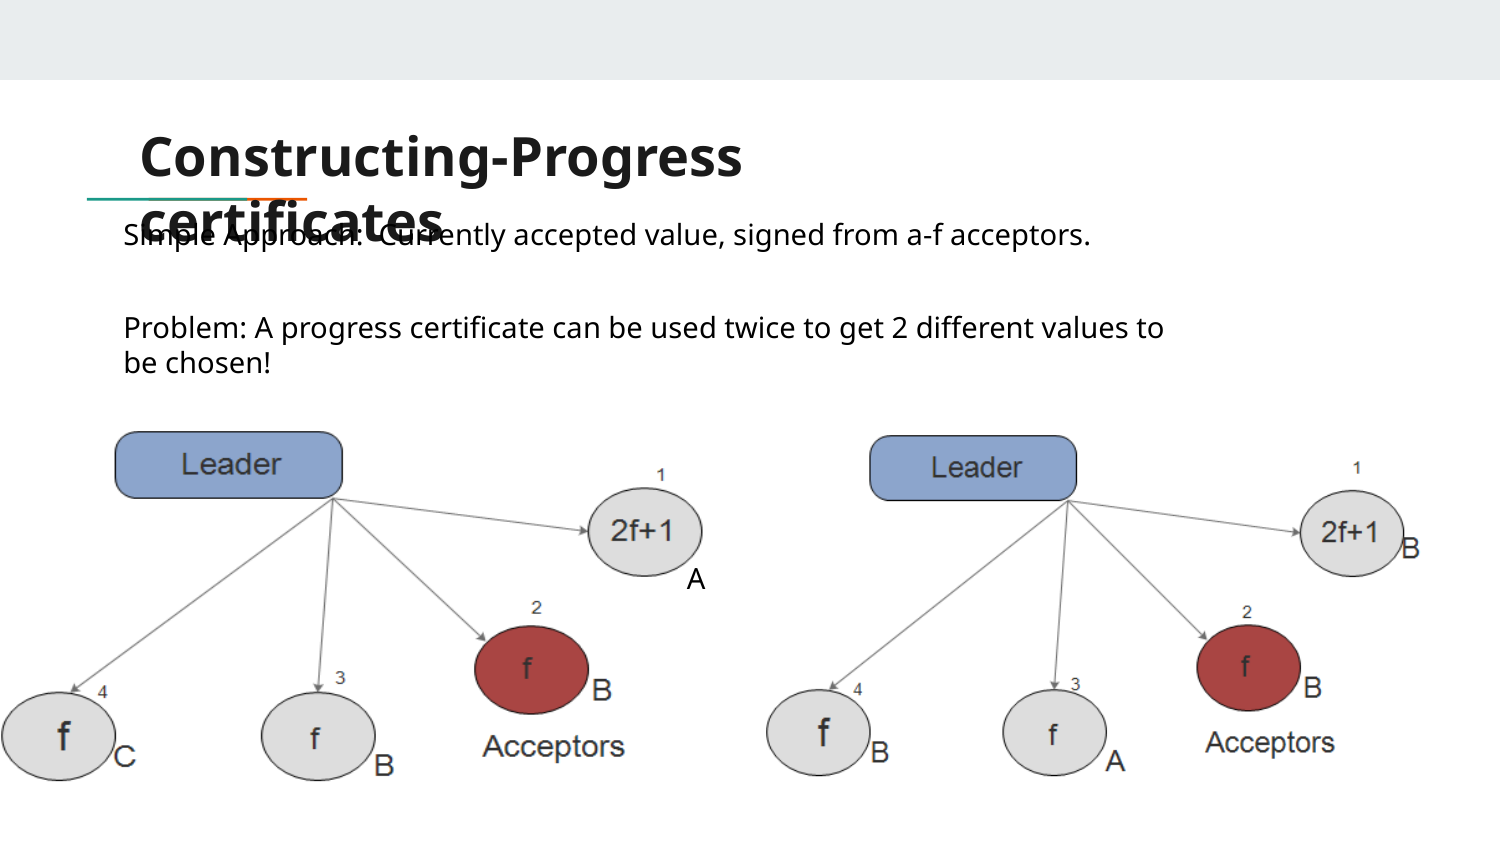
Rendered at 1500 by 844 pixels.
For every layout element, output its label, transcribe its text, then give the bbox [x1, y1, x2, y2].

title Constructing-Progress certificates [124, 107, 1055, 201]
picture [764, 434, 1469, 781]
text_box Problem: A progress certificate can be used twice to get 2 different values to be chosen! [108, 259, 1199, 343]
picture [0, 429, 704, 785]
text_box Simple Approach: Currently accepted value, signed from a-f acceptors. [108, 201, 1390, 268]
